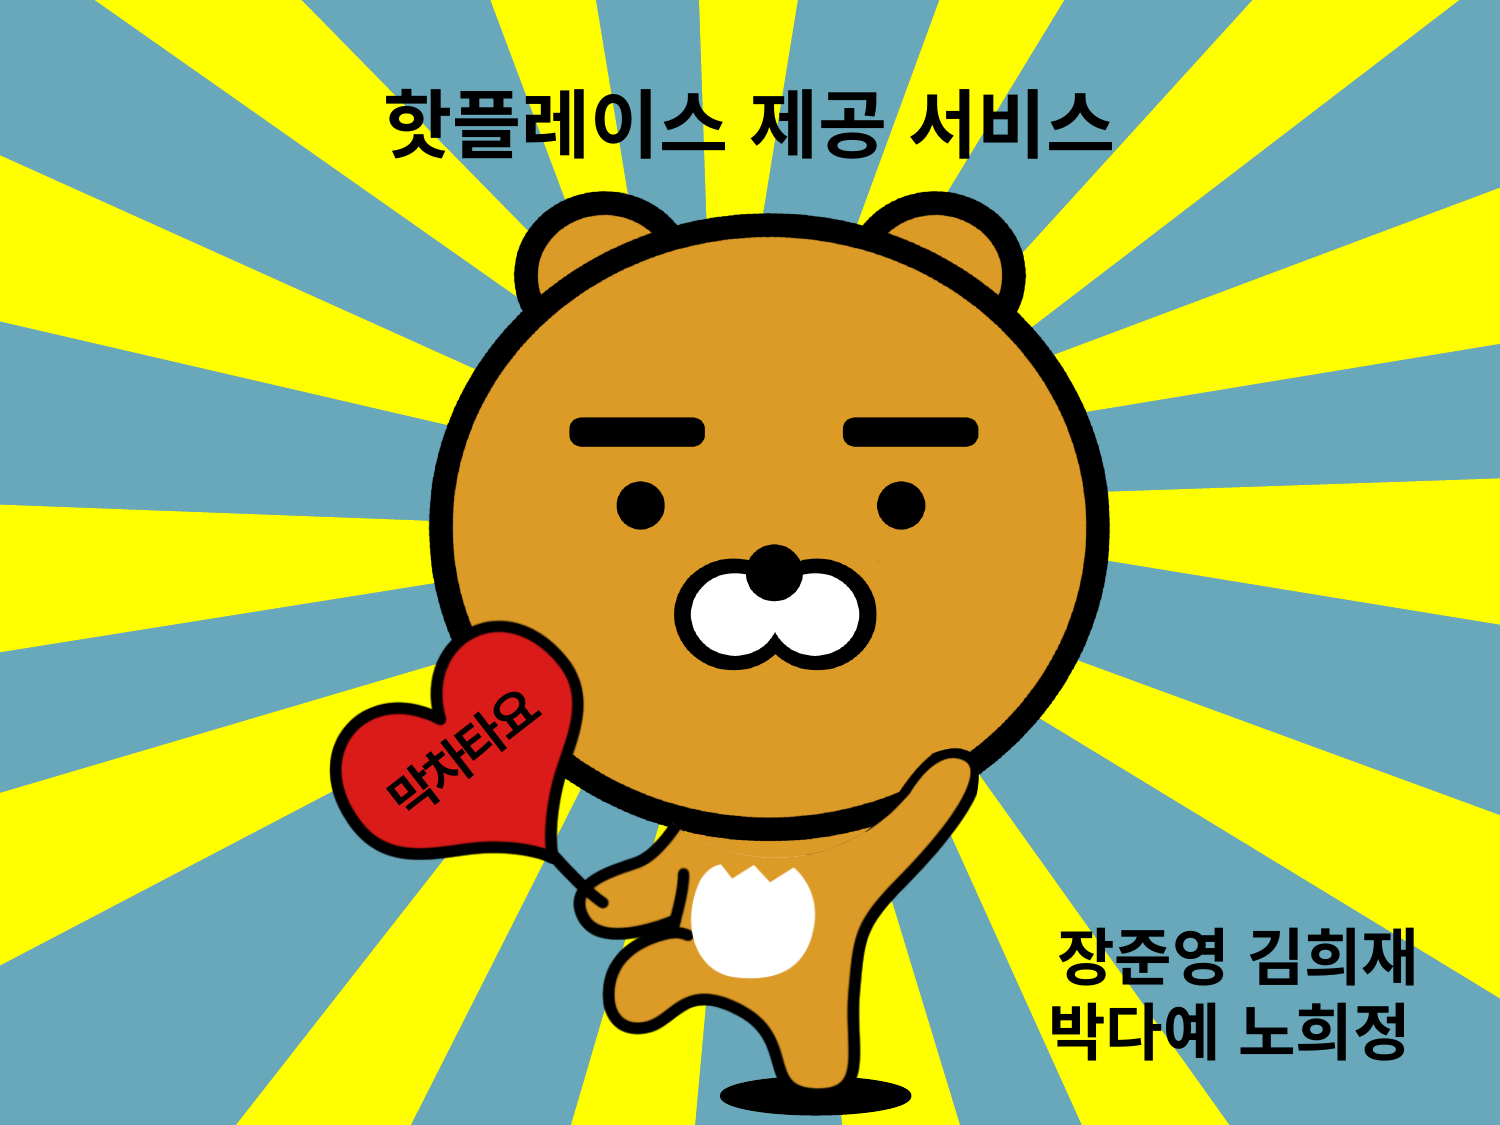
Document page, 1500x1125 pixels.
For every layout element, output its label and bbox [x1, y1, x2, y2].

text_box [327, 152, 1345, 1102]
text_box [0, 0, 1500, 1125]
